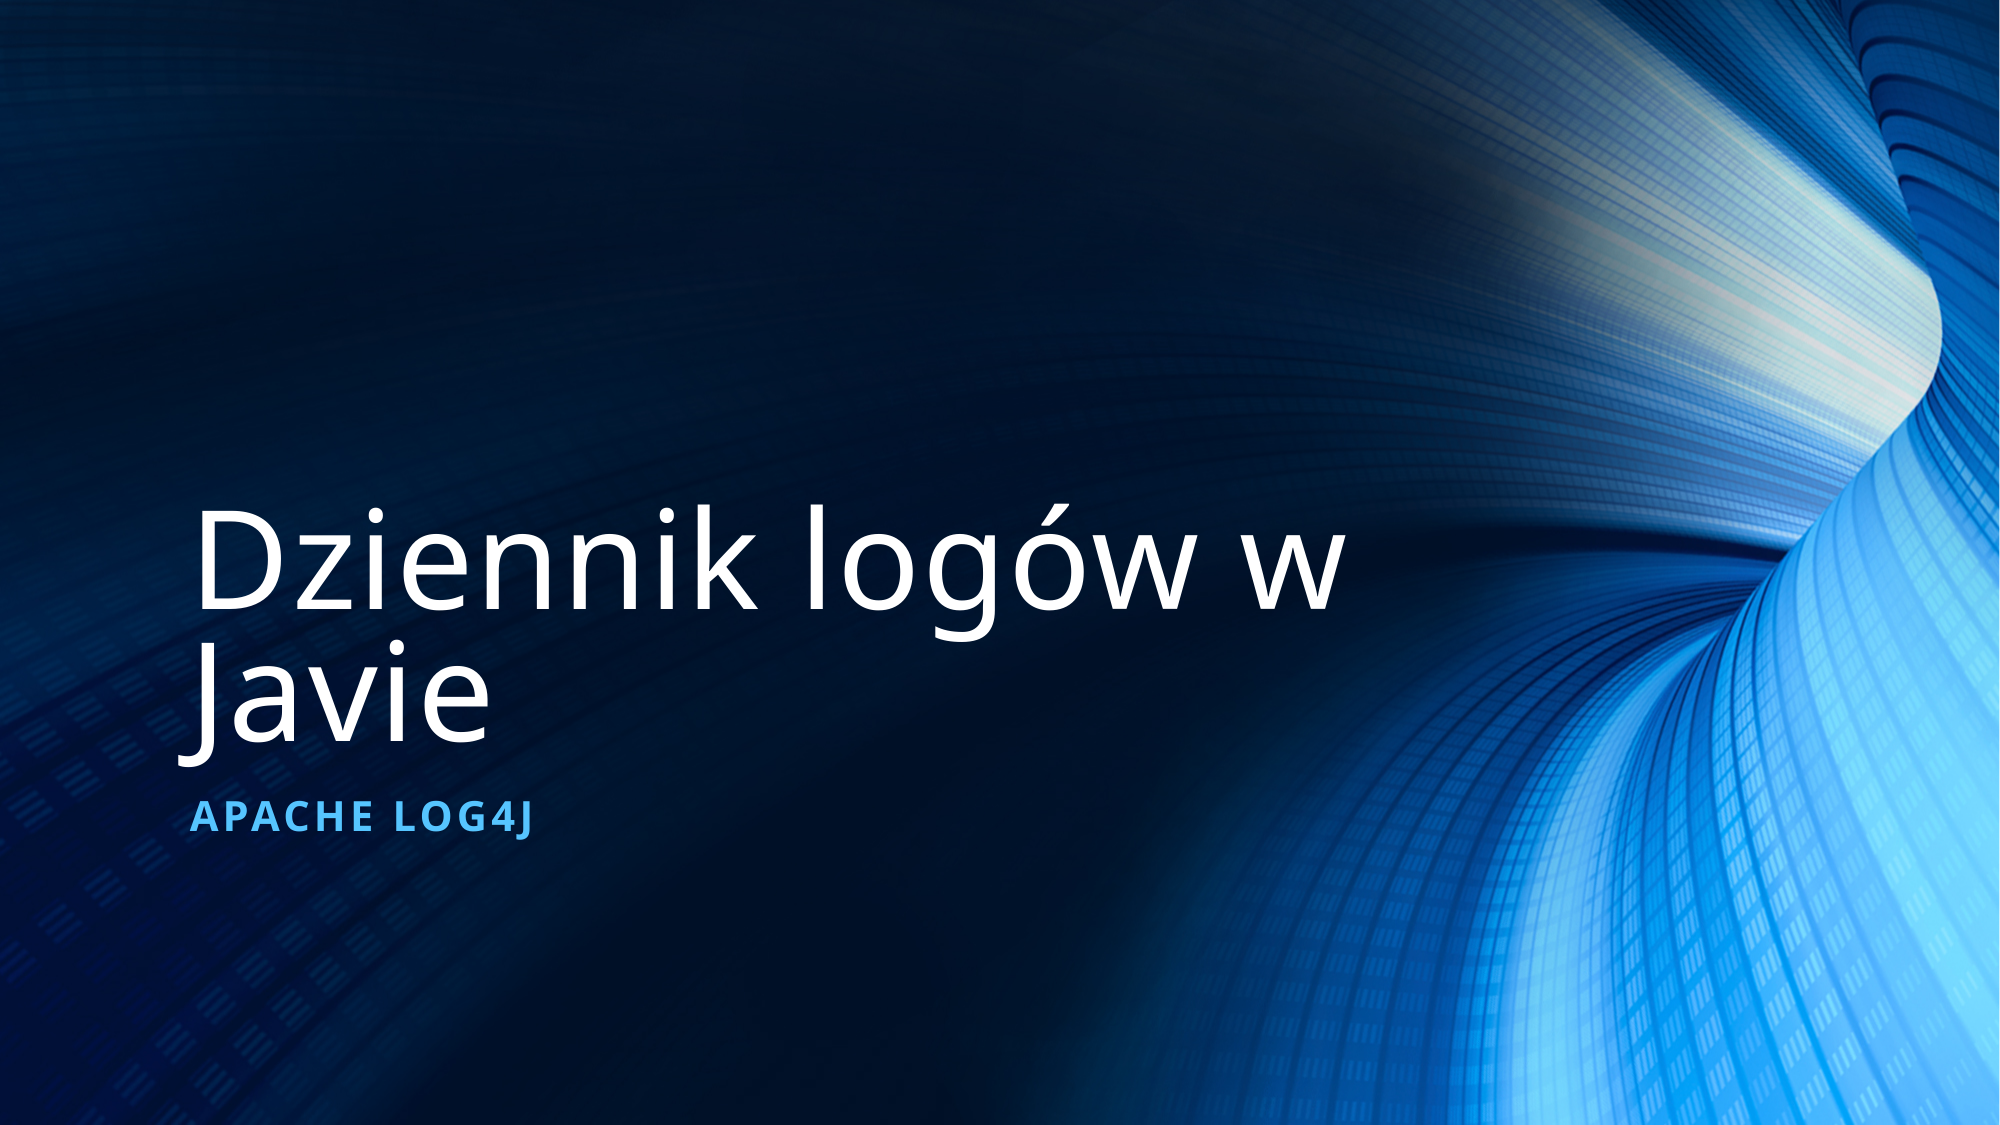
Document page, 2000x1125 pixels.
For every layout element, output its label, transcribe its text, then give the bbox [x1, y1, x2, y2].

subtitle Apache log4j [174, 787, 1525, 988]
picture [0, 0, 2000, 1125]
title Dziennik logów w Javie [174, 299, 1567, 775]
